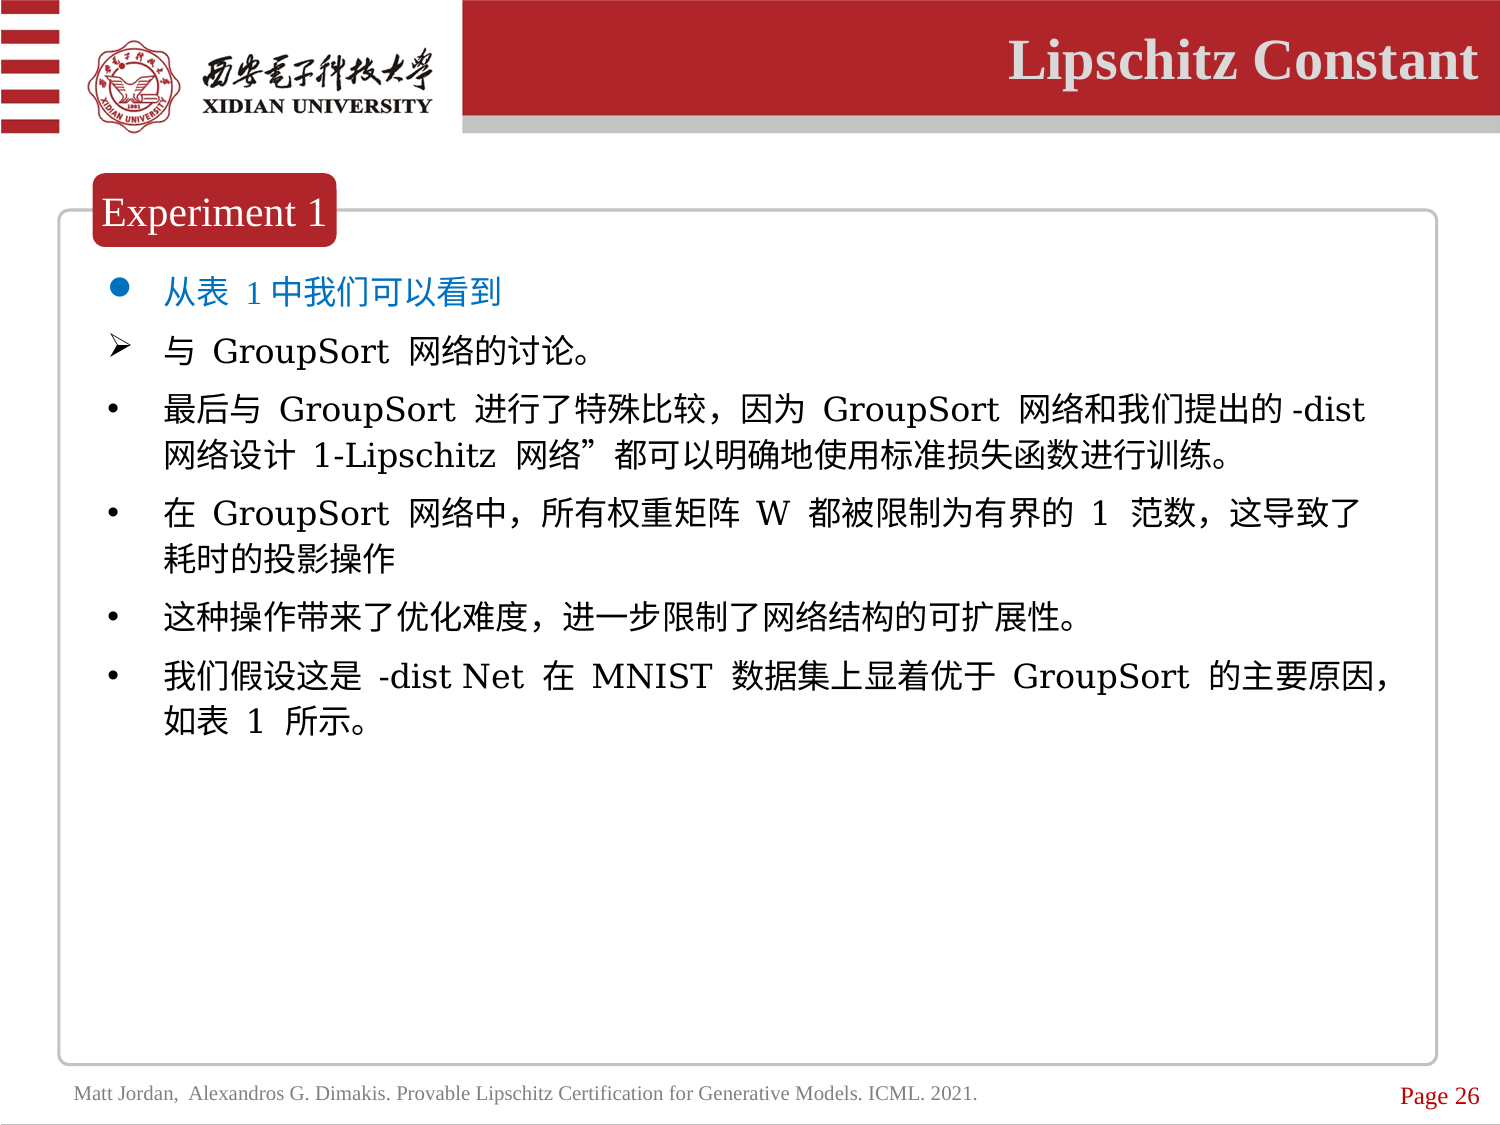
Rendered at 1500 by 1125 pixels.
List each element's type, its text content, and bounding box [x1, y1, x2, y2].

text_box Experiment 1 [92, 173, 337, 247]
text_box [58, 210, 1437, 1065]
text_box Lipschitz Constant [466, 19, 1499, 102]
text_box Matt Jordan, Alexandros G. Dimakis. Provable Lipschitz Certification for Generative Models. ICML. 2021. [58, 1071, 1400, 1112]
picture [0, 0, 1500, 1125]
slide_number Page 26 [1144, 1064, 1495, 1125]
